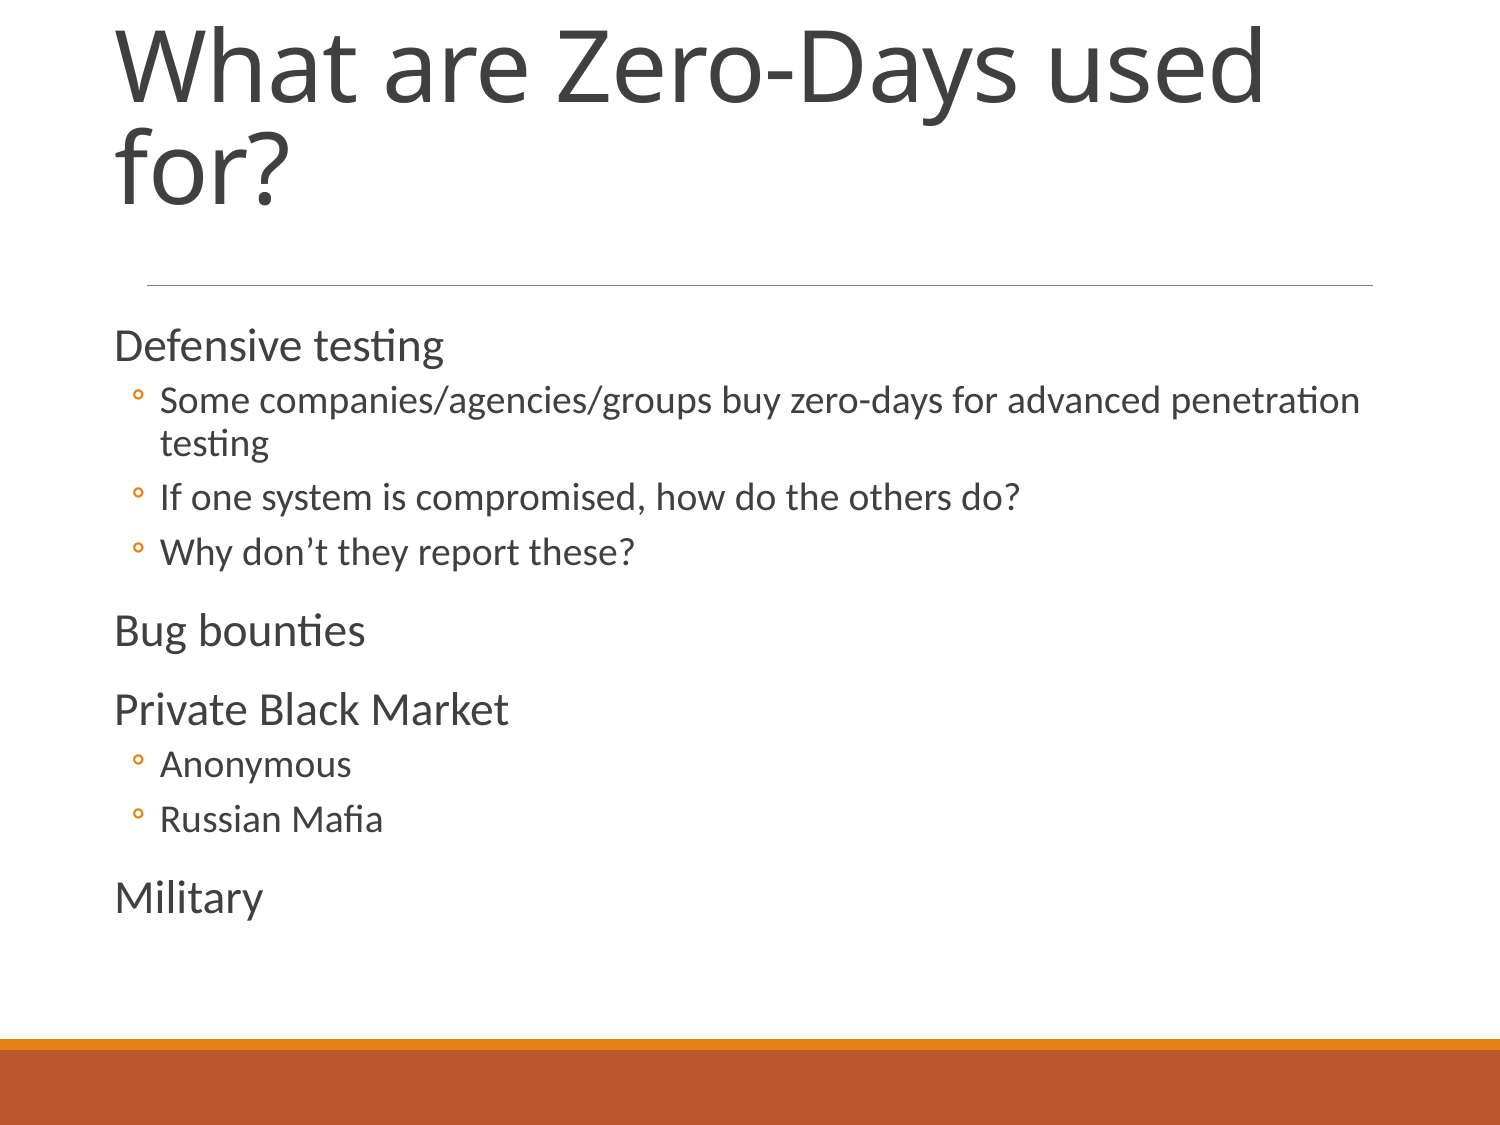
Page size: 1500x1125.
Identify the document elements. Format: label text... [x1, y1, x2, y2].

list Defensive testing Some companies/agencies/groups buy zero-days for advanced penetration testing If one system is compromised, how do the others do? Why don’t they report these? Bug bounties Private Black Market Anonymous Russian Mafia Military [99, 312, 1400, 938]
title What are Zero-Days used for? [99, 45, 1400, 233]
